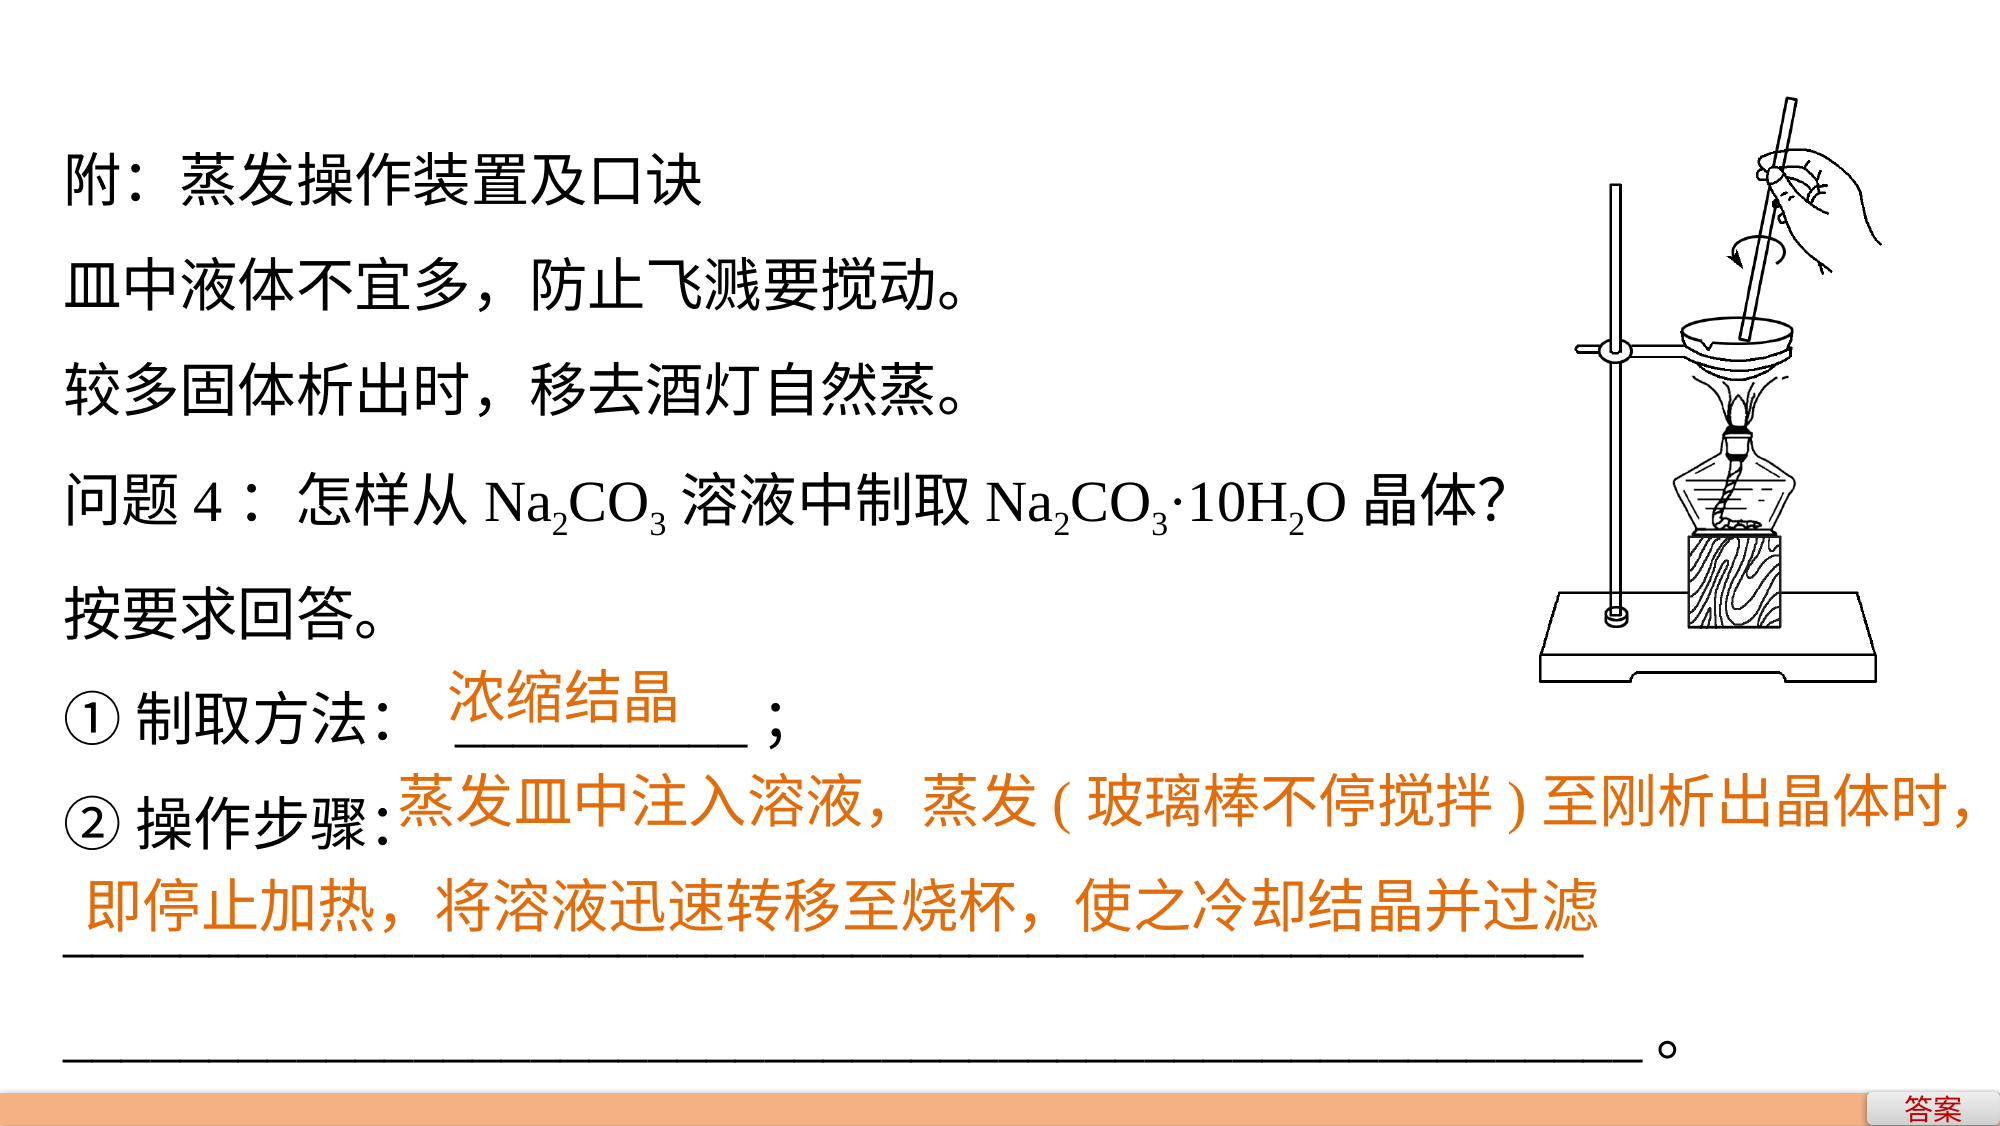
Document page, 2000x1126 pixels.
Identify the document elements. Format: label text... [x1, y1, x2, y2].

text_box 答案 [1866, 1091, 2000, 1126]
text_box 浓缩结晶 [432, 617, 699, 722]
text_box 附：蒸发操作装置及口诀 皿中液体不宜多，防止飞溅要搅动。 较多固体析出时，移去酒灯自然蒸。 问题4：怎样从Na2CO3溶液中制取Na2CO3·10H2O晶体？ 按要求回答。 ①制取方法： __________； ②操作步骤：____________________________________________________ ______________________________________________________。 [48, 100, 1969, 1075]
text_box [0, 1092, 1866, 1126]
text_box 蒸发皿中注入溶液，蒸发(玻璃棒不停搅拌)至刚析出晶体时，即停止加热，将溶液迅速转移至烧杯，使之冷却结晶并过滤 [70, 722, 1969, 947]
picture [1525, 81, 1910, 704]
